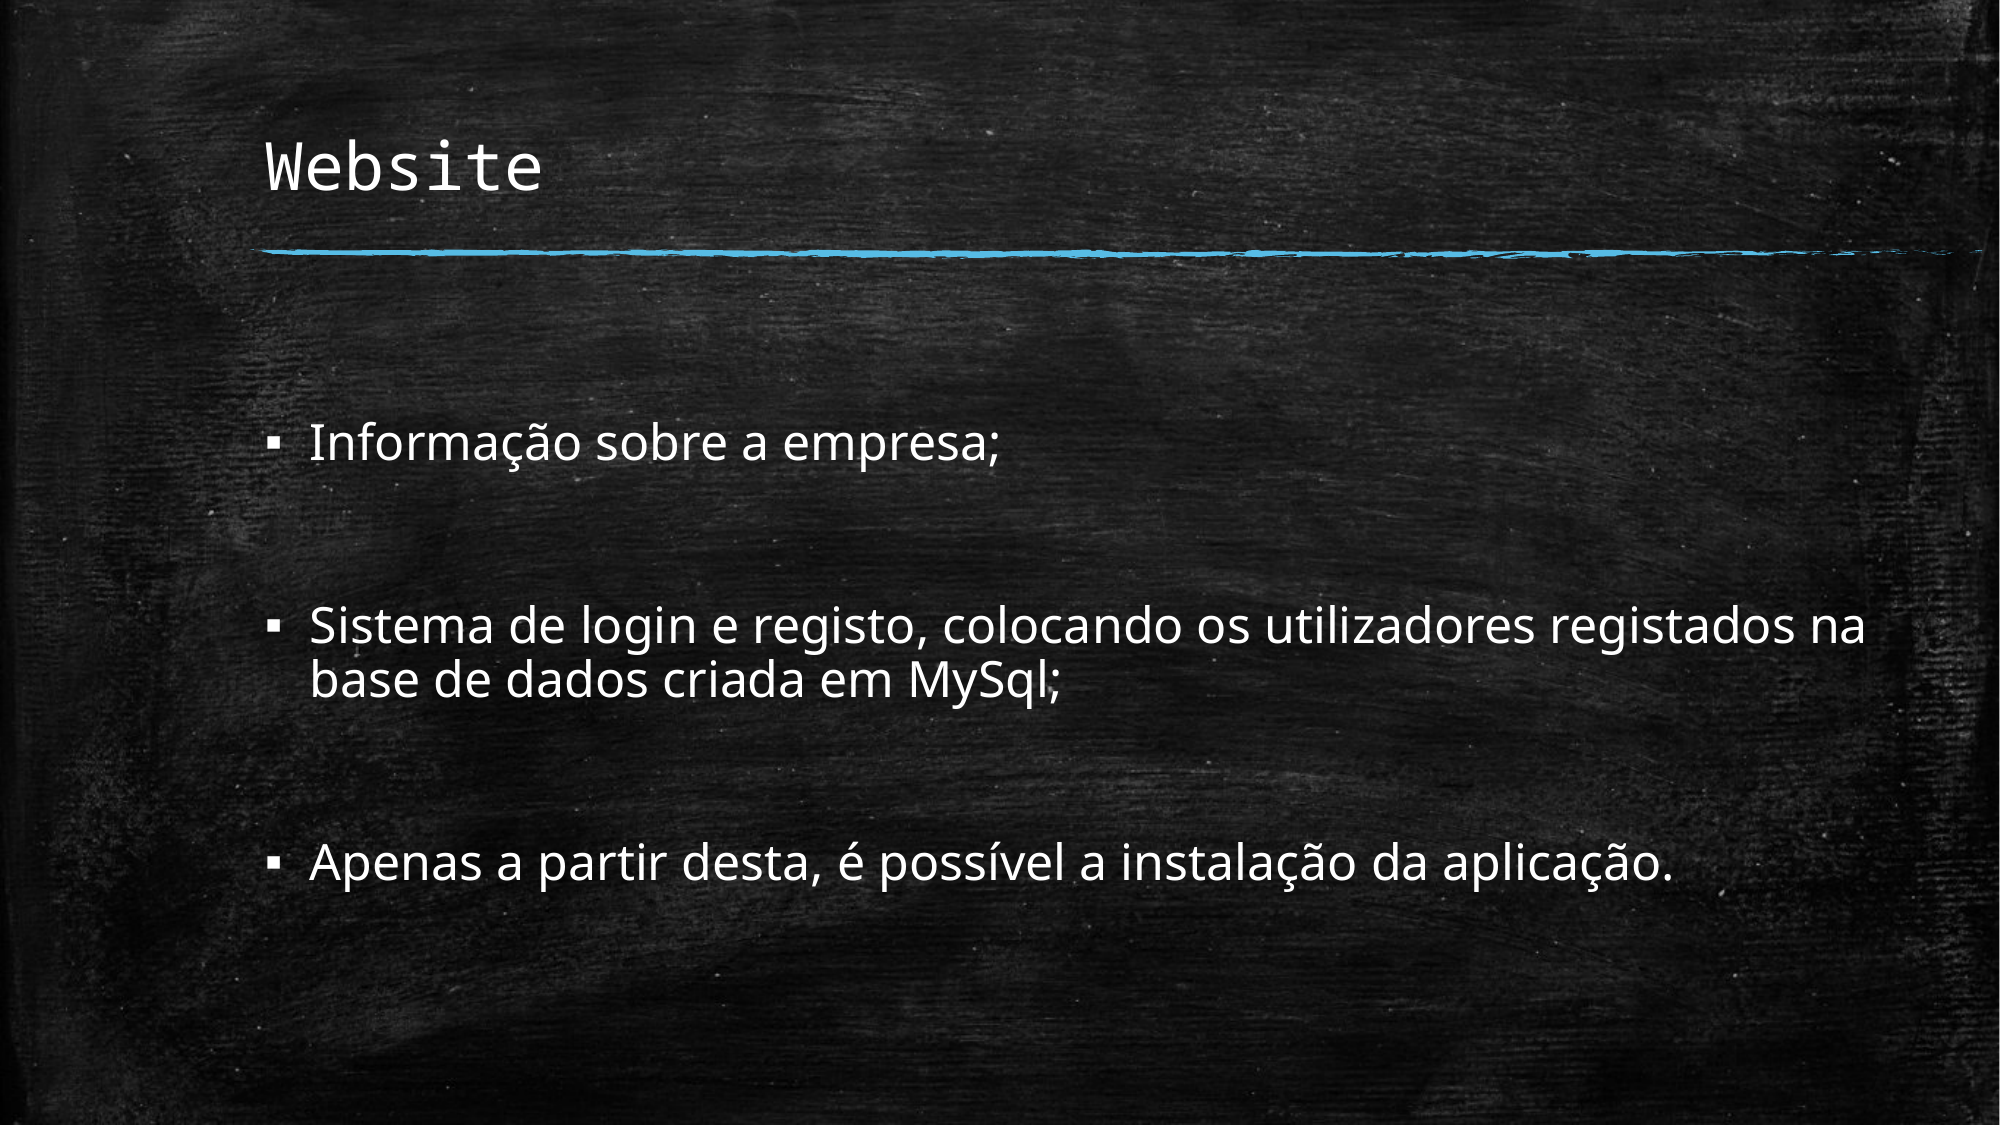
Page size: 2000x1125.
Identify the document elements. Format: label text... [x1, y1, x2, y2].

list Informação sobre a empresa; Sistema de login e registo, colocando os utilizadores registados na base de dados criada em MySql; Apenas a partir desta, é possível a instalação da aplicação. [249, 312, 1973, 1013]
title Website [249, 45, 1750, 213]
